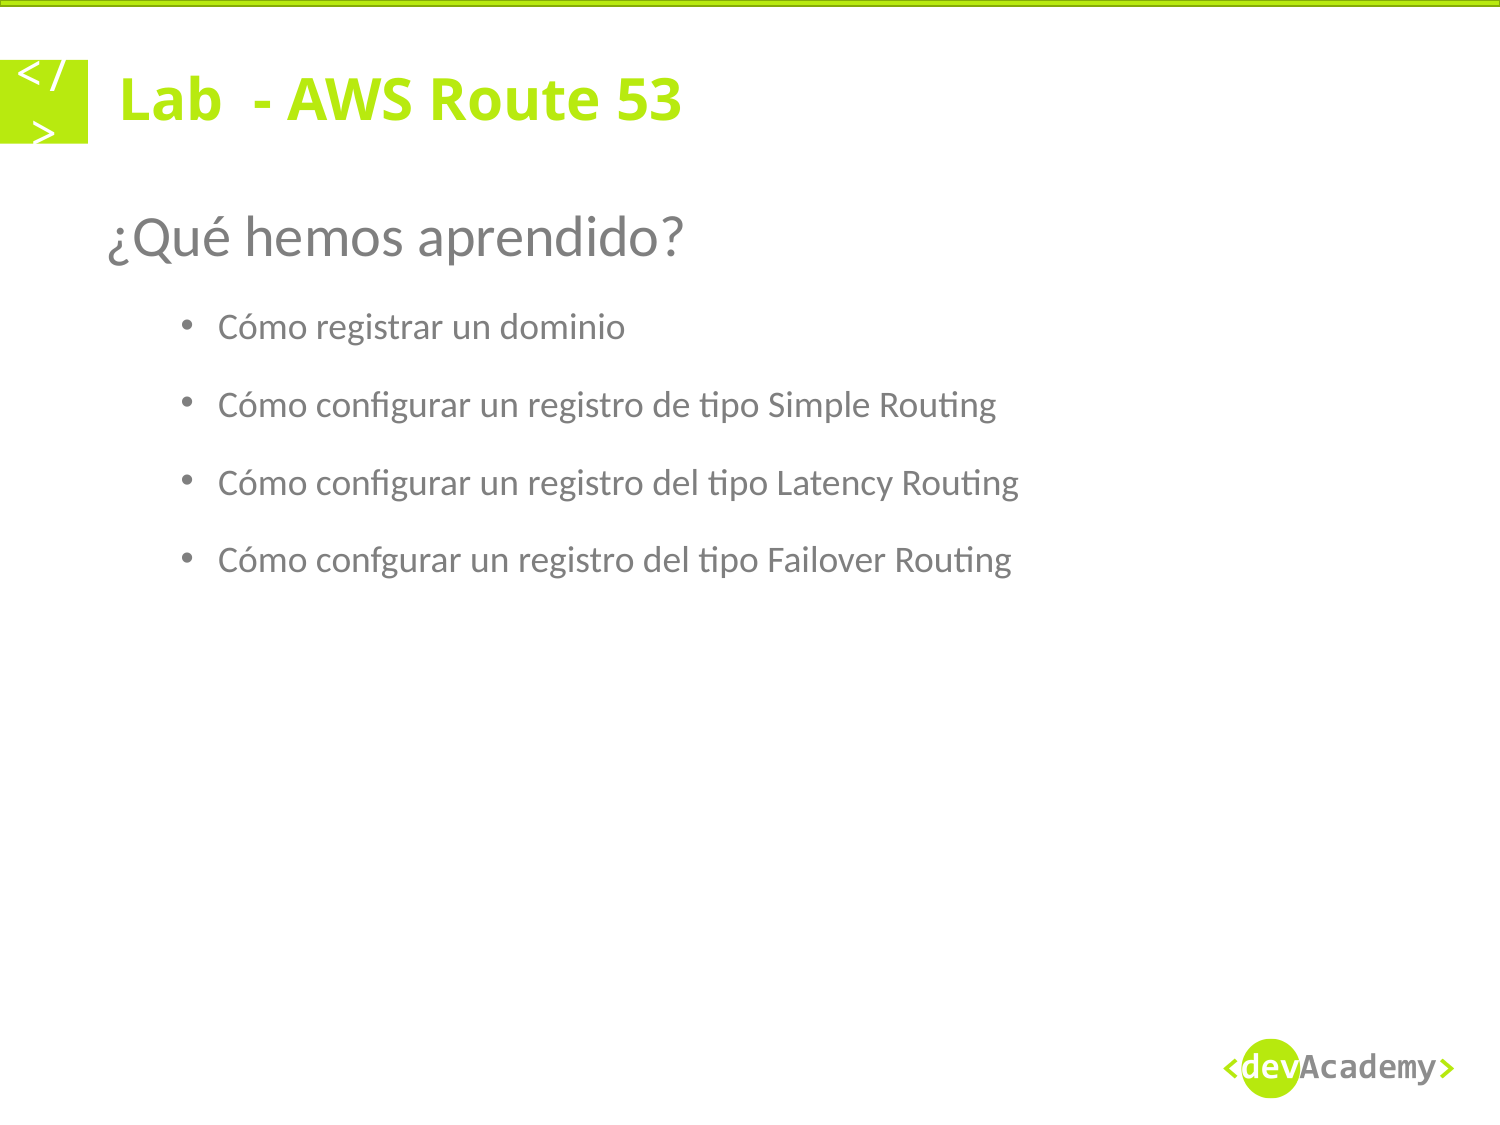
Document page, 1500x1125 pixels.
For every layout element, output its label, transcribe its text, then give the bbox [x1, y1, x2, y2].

text_box ¿Qué hemos aprendido? Cómo registrar un dominio Cómo configurar un registro de tipo Simple Routing Cómo configurar un registro del tipo Latency Routing Cómo confgurar un registro del tipo Failover Routing [90, 198, 1400, 1044]
picture [1218, 1036, 1458, 1102]
title Lab - AWS Route 53 [103, 59, 1458, 144]
